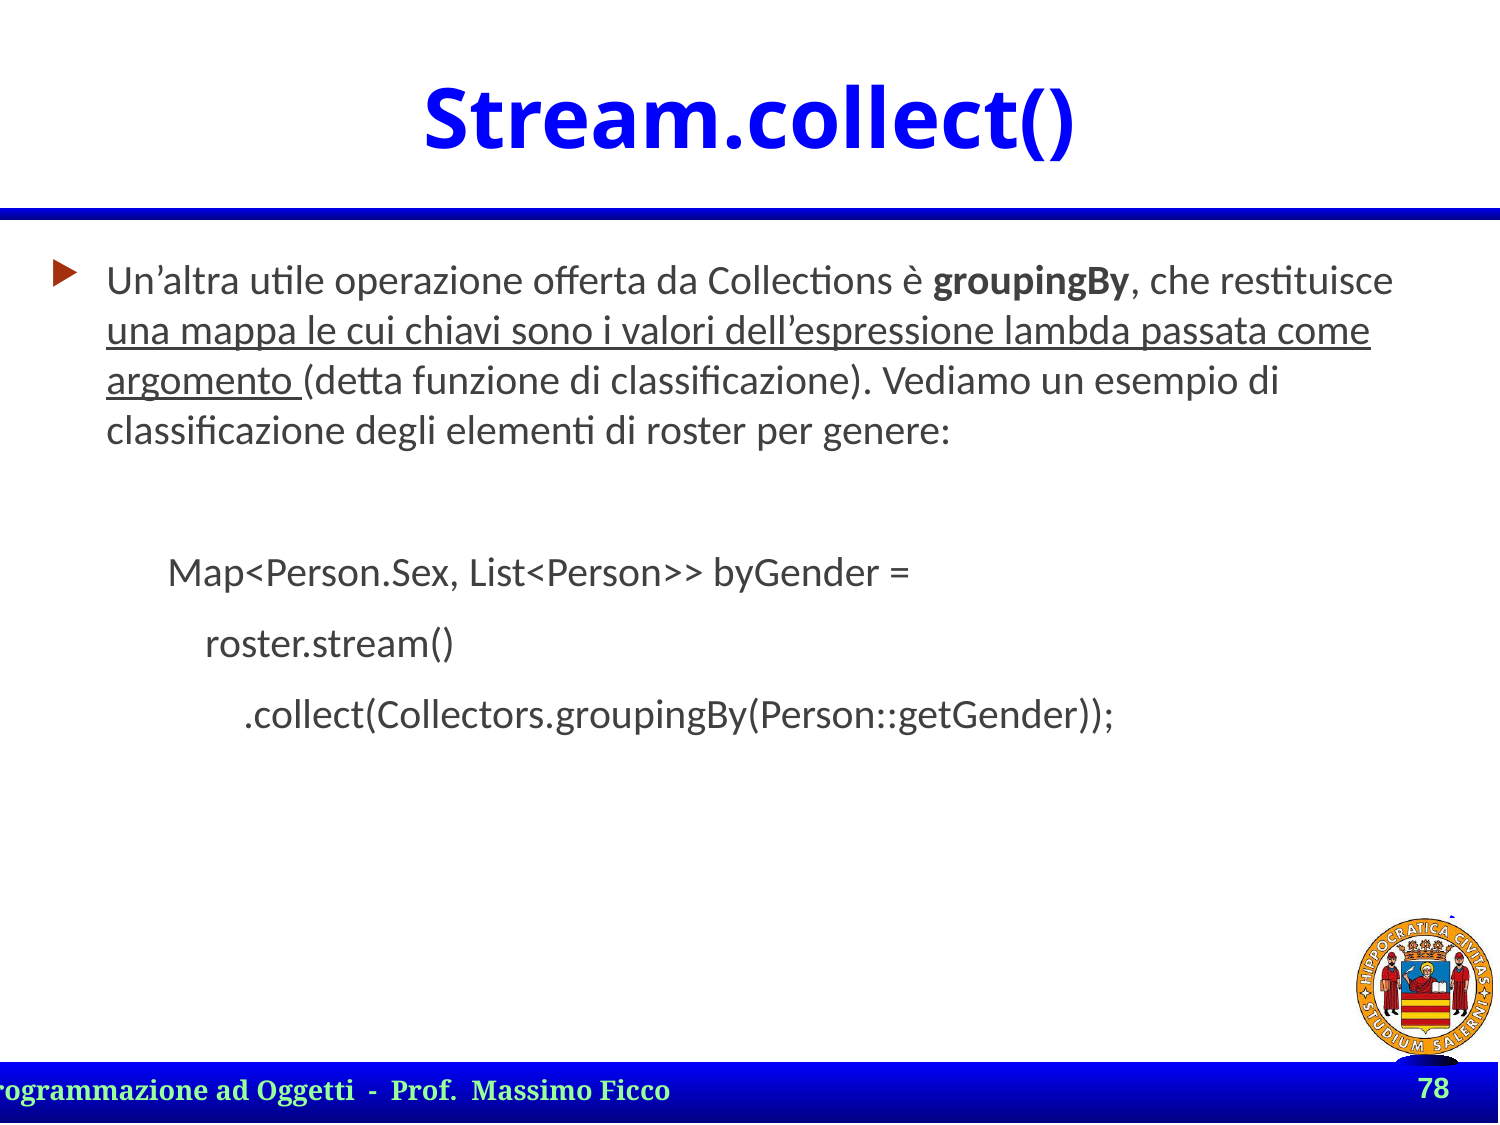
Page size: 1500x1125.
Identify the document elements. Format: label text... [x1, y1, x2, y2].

slide_number 78 [1277, 1049, 1466, 1125]
picture [1446, 918, 1493, 1055]
title Stream.collect() [0, 21, 1500, 210]
text_box Un’altra utile operazione offerta da Collections è groupingBy, che restituisce una mappa le cui chiavi sono i valori dell’espressione lambda passata come argomento (detta funzione di classificazione). Vediamo un esempio di classificazione degli elementi di roster per genere: Map<Person.Sex, List<Person>> byGender = roster.stream() .collect(Collectors.groupingBy(Person::getGender)); [35, 245, 1446, 1086]
